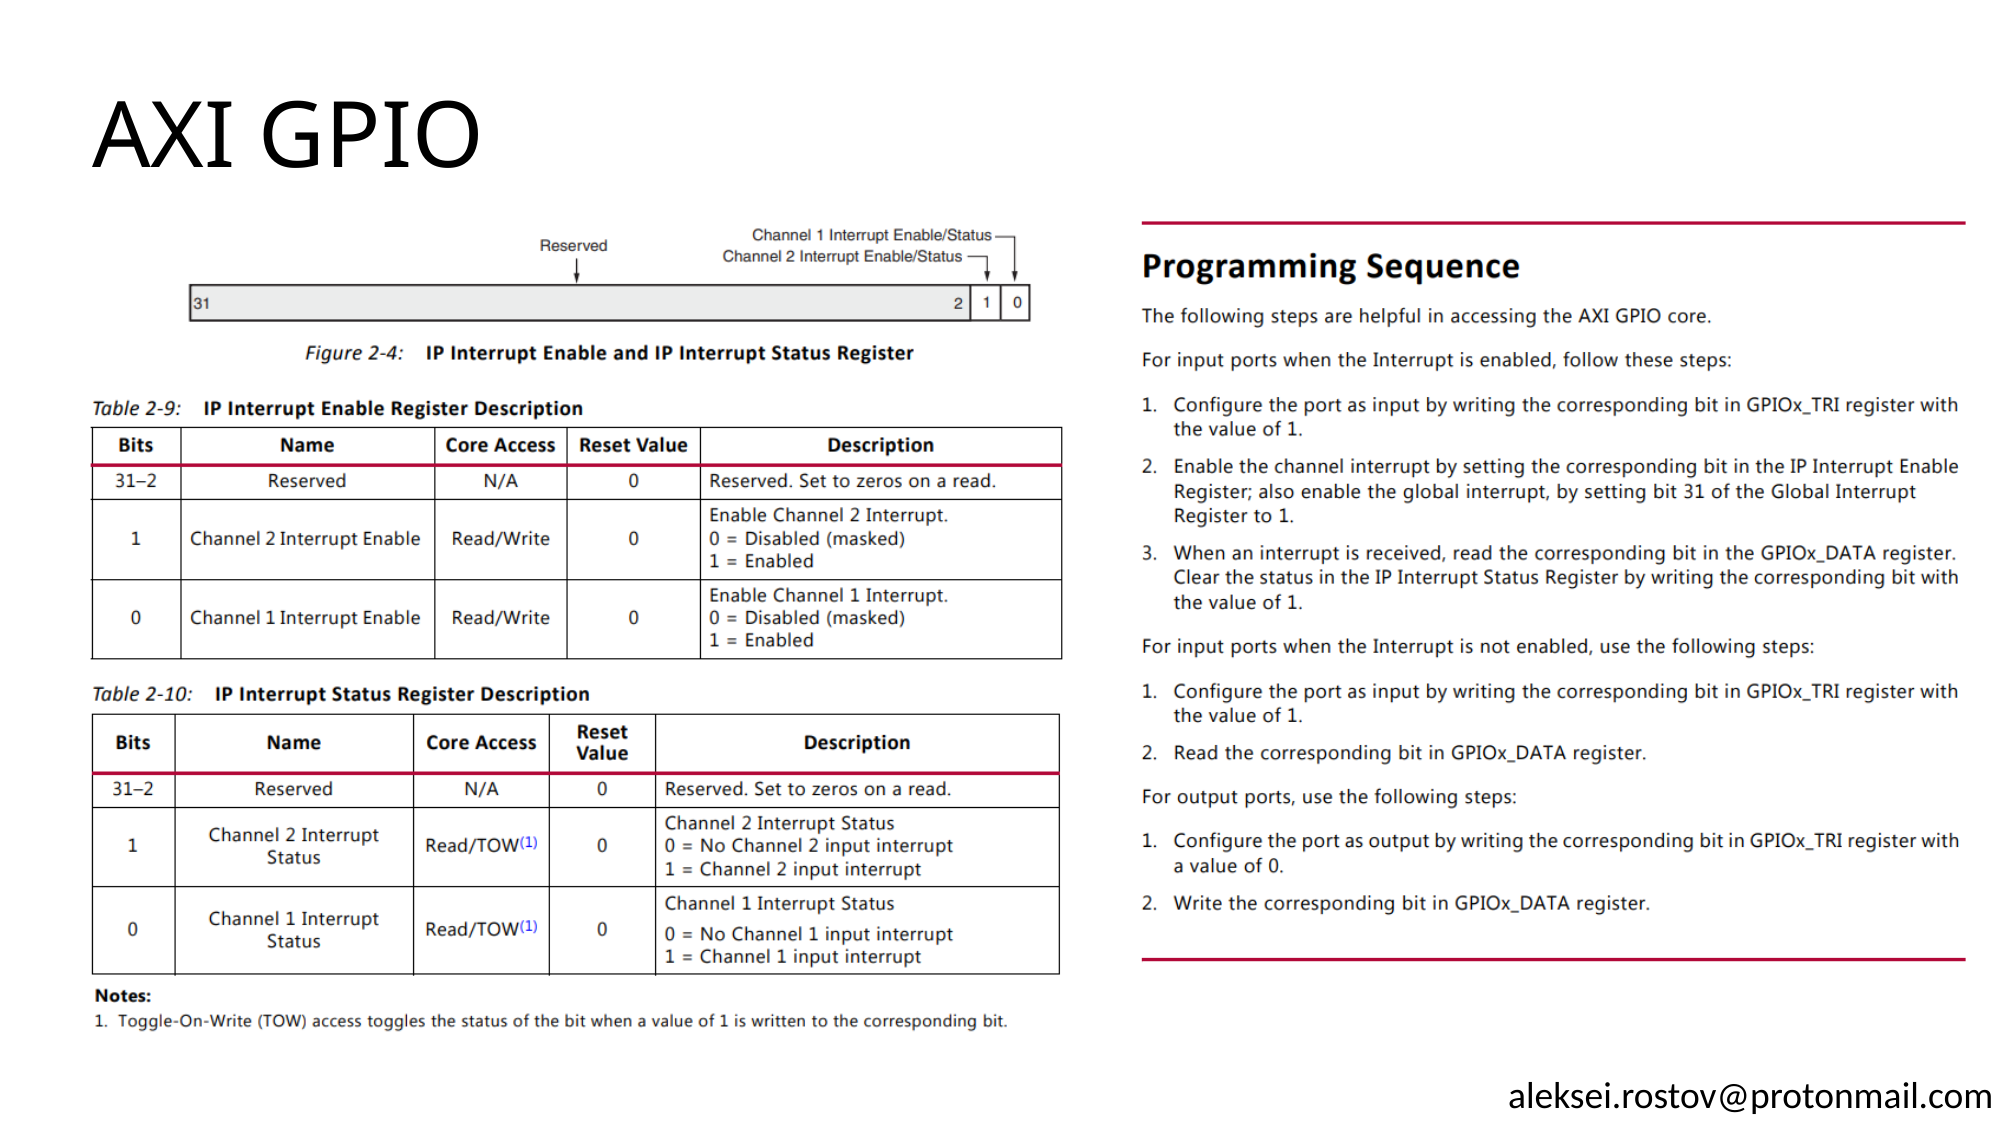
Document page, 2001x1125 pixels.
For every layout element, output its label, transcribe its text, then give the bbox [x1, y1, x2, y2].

picture [40, 205, 1992, 1049]
title AXI GPIO [77, 28, 1803, 205]
text_box aleksei.rostov@protonmail.com [1493, 1064, 2000, 1124]
